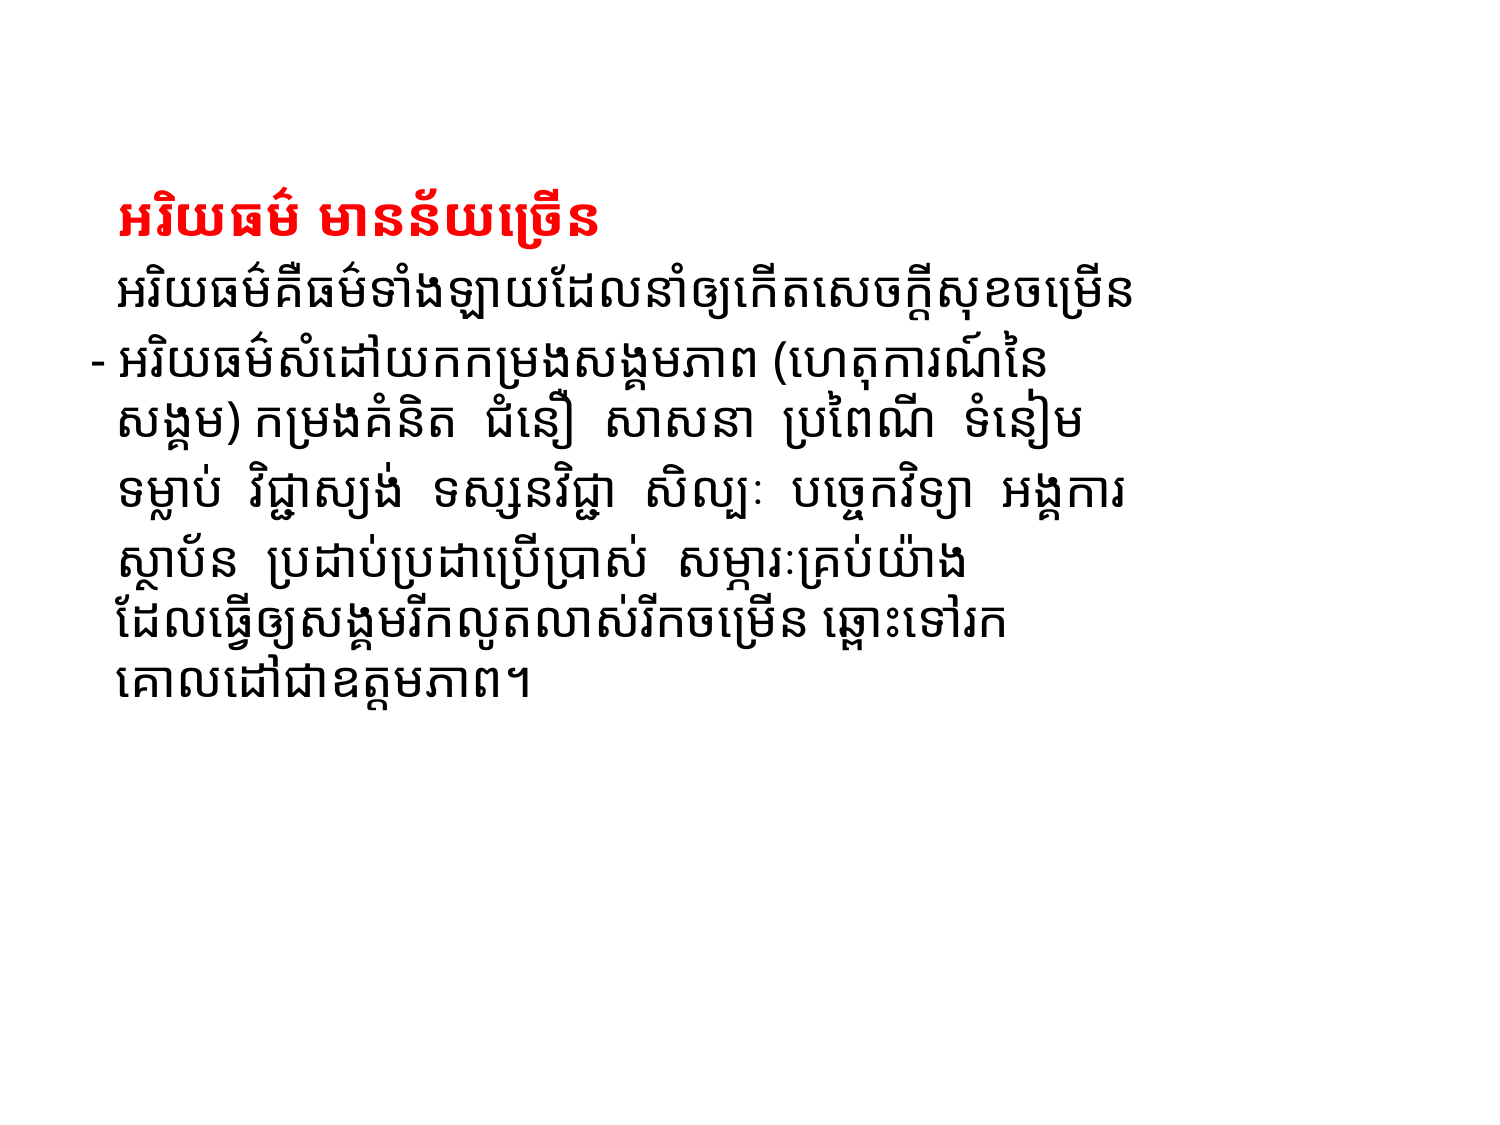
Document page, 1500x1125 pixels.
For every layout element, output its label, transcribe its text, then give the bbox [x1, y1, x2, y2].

list អរិយធម៌ មានន័យច្រើន អរិយធម៌គឺធម៌ទាំងឡាយដែលនាំឲ្យកើតសេចក្តីសុខចម្រើន - អរិយធម៌សំដៅយកកម្រងសង្គមភាព (ហេតុការណ៍នៃ សង្គម) កម្រងគំនិត ជំនឿ សាសនា ប្រពៃណី ទំនៀម ទម្លាប់ វិជ្ជាស្យង់ ទស្សនវិជ្ជា សិល្បៈ បច្ចេកវិទ្យា អង្គការ ស្ថាប័ន ប្រដាប់ប្រដាប្រើប្រាស់ សម្ភារៈគ្រប់យ៉ាង ដែលធ្វើឲ្យសង្គមរីកលូតលាស់រីកចម្រើន ឆ្ពោះទៅរក គោលដៅជាឧត្តមភាព។ [75, 174, 1425, 1005]
